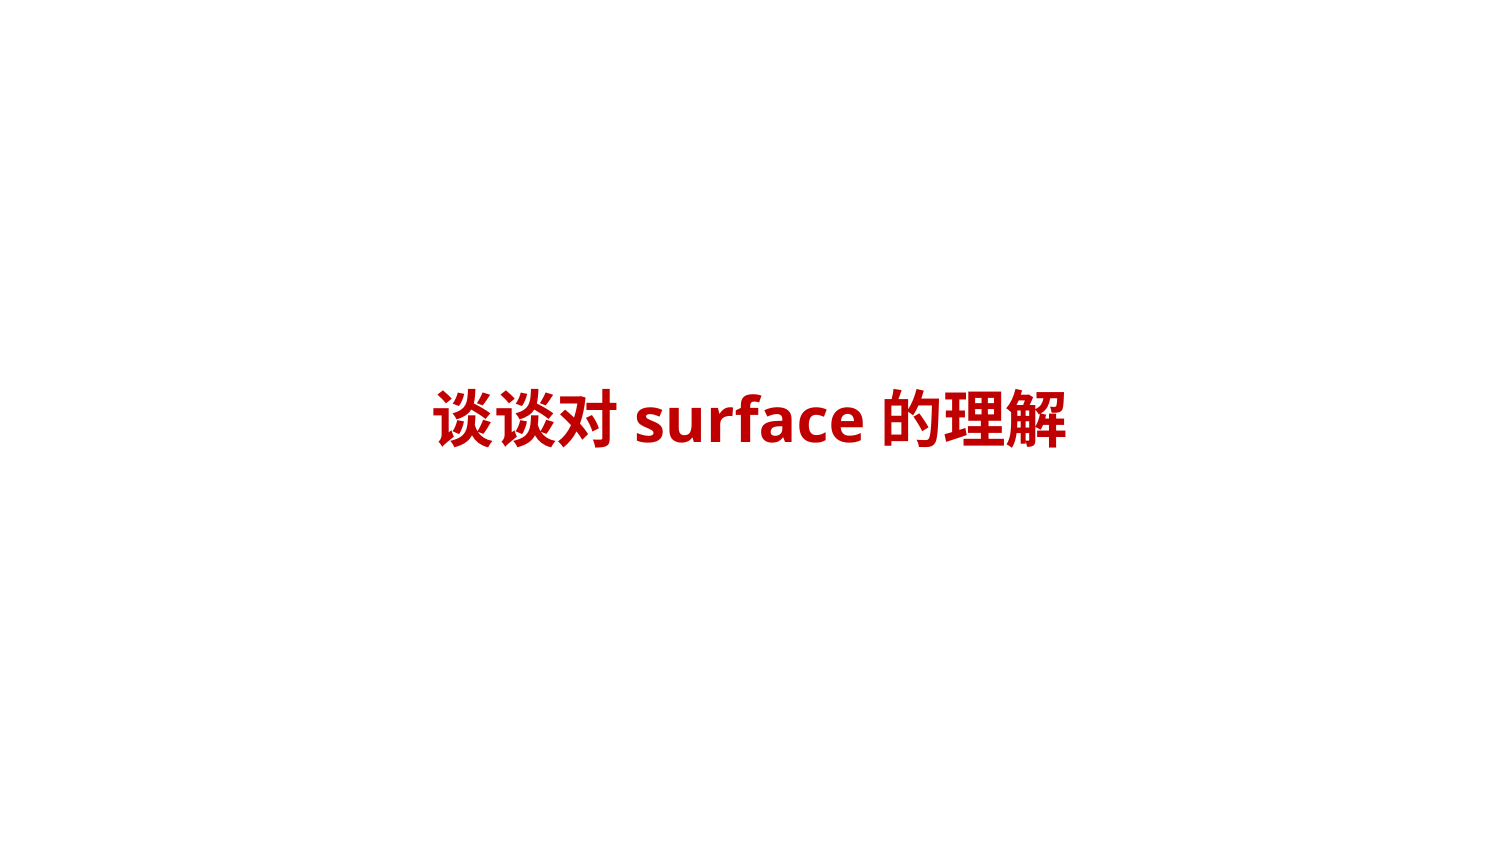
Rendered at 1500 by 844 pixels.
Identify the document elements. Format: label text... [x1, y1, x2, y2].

title 谈谈对surface的理解 [187, 373, 1313, 471]
